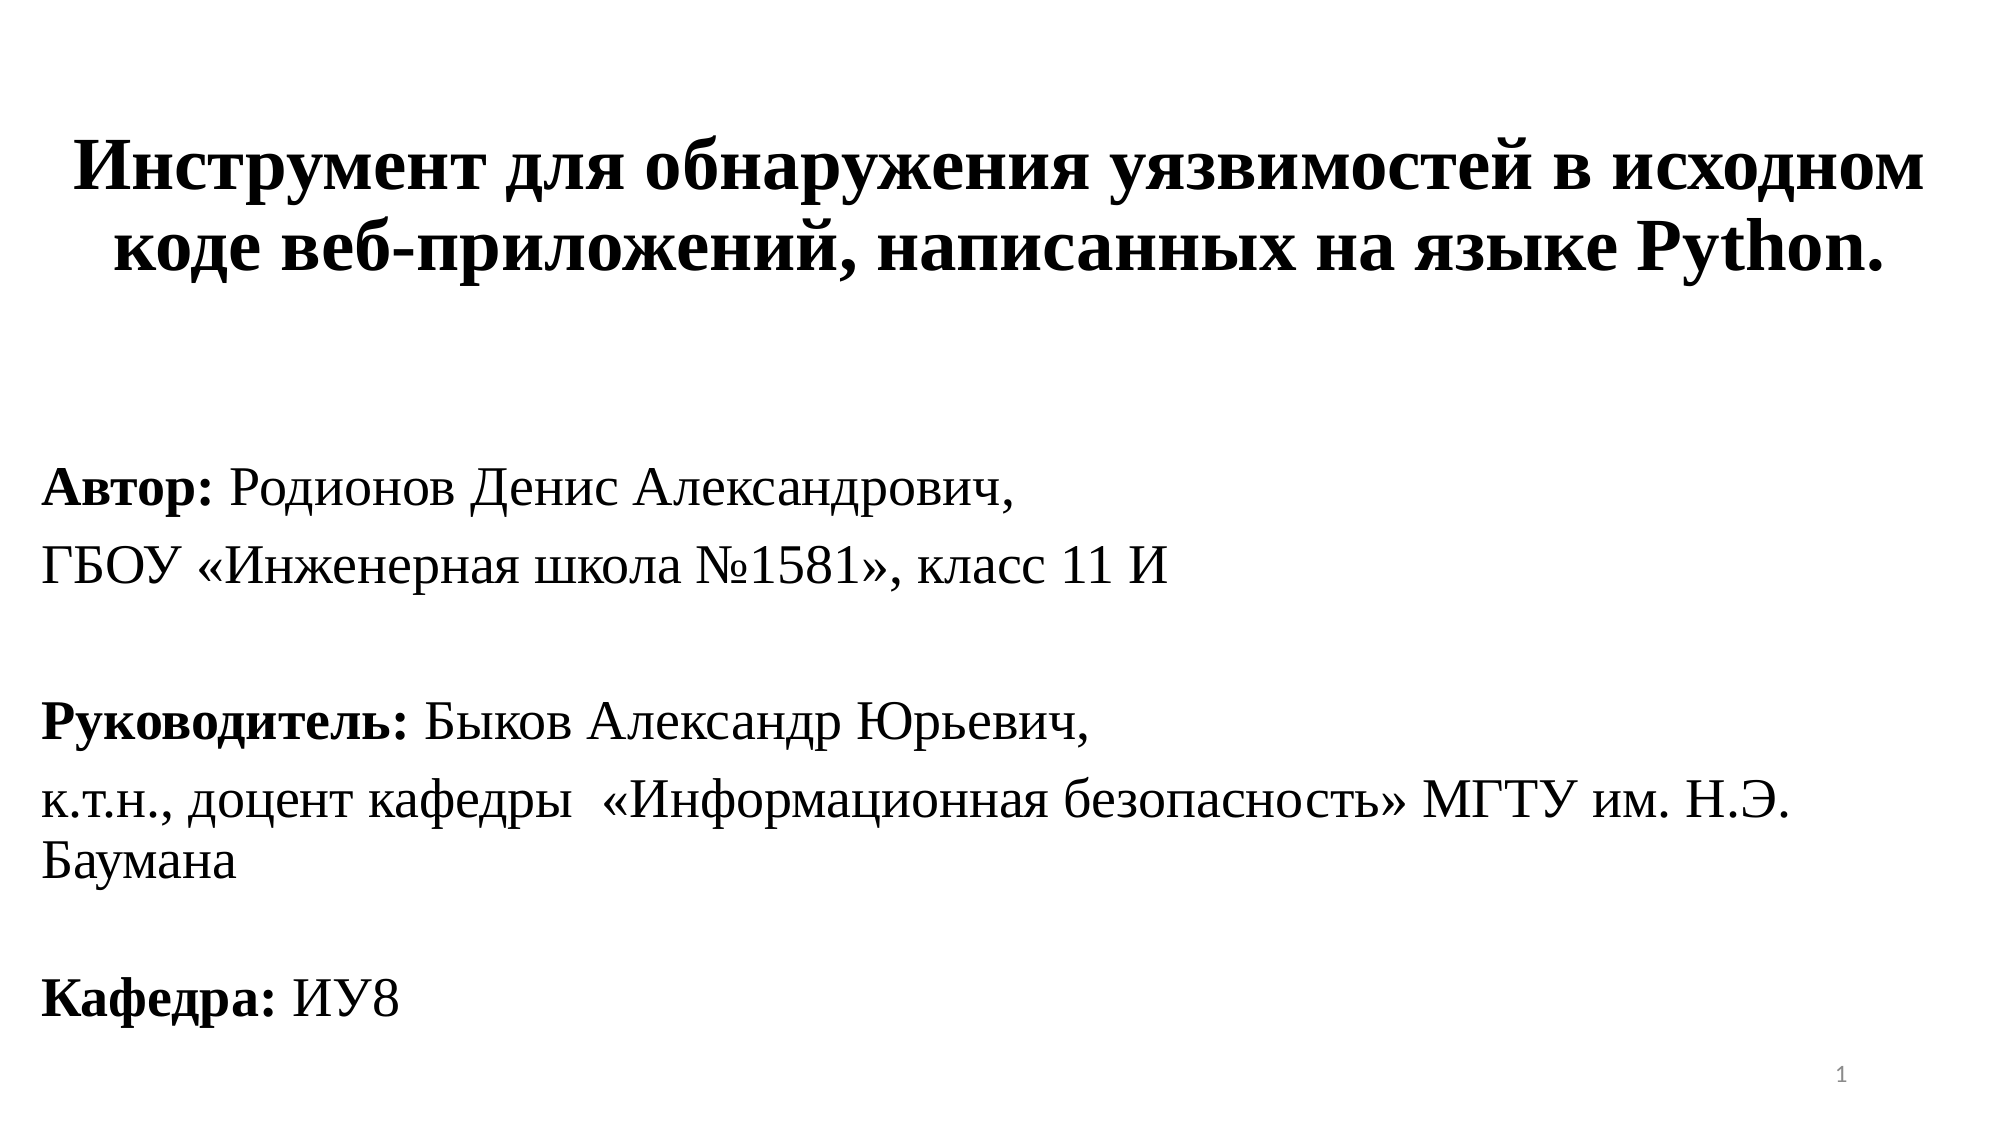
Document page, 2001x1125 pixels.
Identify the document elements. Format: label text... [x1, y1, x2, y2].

subtitle Автор: Родионов Денис Александрович, ГБОУ «Инженерная школа №1581», класс 11 И Руководитель: Быков Александр Юрьевич, к.т.н., доцент кафедры «Информационная безопасность» МГТУ им. Н.Э. Баумана Кафедра: ИУ8 [26, 450, 1974, 1043]
slide_number 1 [1412, 1042, 1863, 1103]
title Инструмент для обнаружения уязвимостей в исходном коде веб-приложений, написанных на языке Python. [26, 22, 1974, 294]
